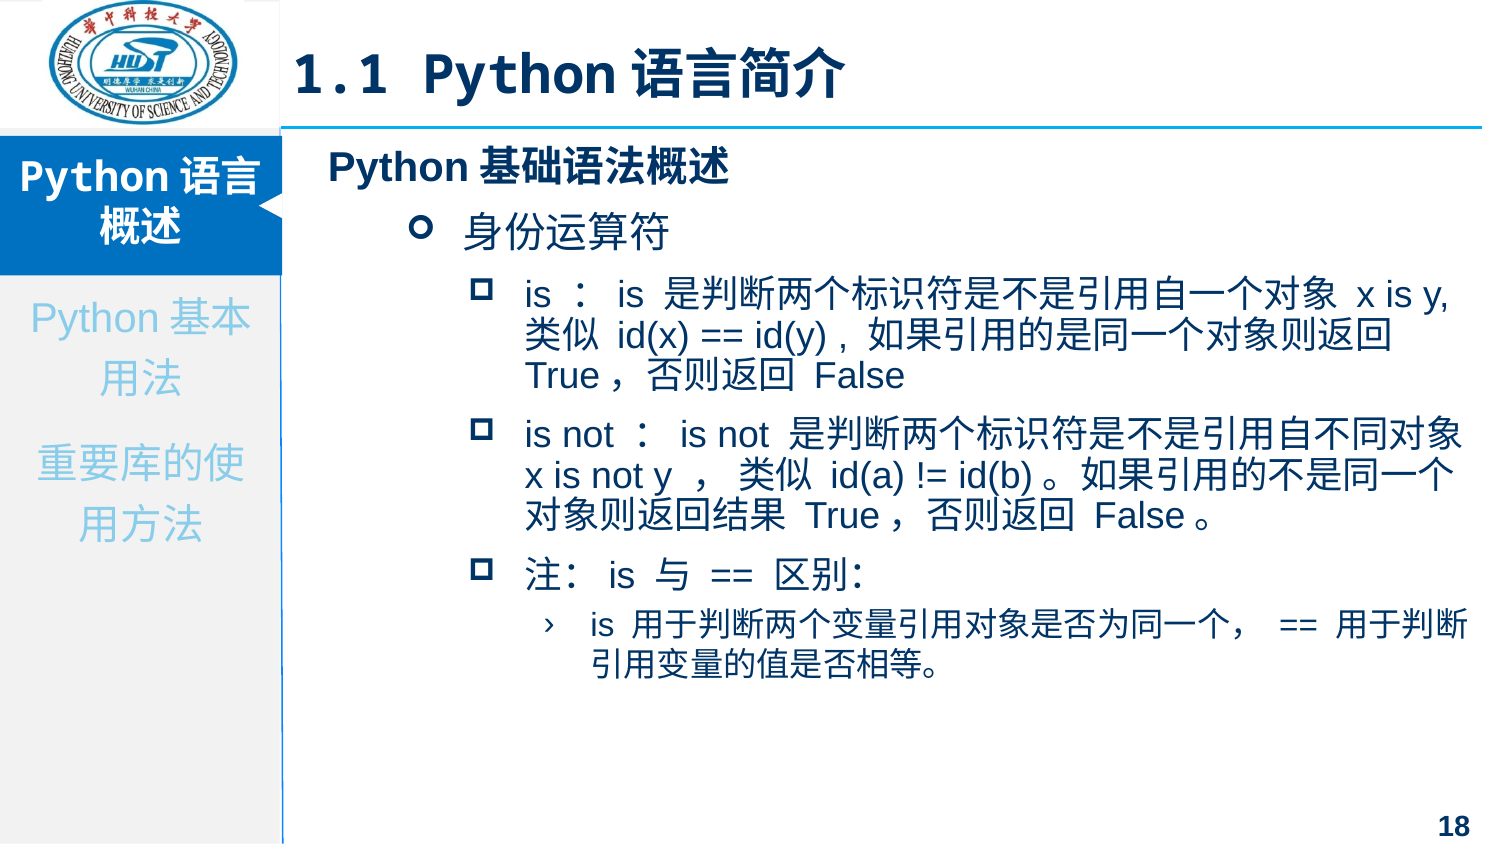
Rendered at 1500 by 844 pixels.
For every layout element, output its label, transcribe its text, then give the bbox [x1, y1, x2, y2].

text_box 1.1 Python语言简介 [277, 0, 1495, 127]
list Python基础语法概述 身份运算符 is ：is 是判断两个标识符是不是引用自一个对象 x is y, 类似 id(x) == id(y) , 如果引用的是同一个对象则返回 True，否则返回 False is not ：is not 是判断两个标识符是不是引用自不同对象 x is not y ， 类似 id(a) != id(b)。如果引用的不是同一个对象则返回结果 True，否则返回 False。 注：is 与 == 区别： is 用于判断两个变量引用对象是否为同一个， == 用于判断引用变量的值是否相等。 [312, 138, 1500, 805]
picture [42, 0, 244, 128]
